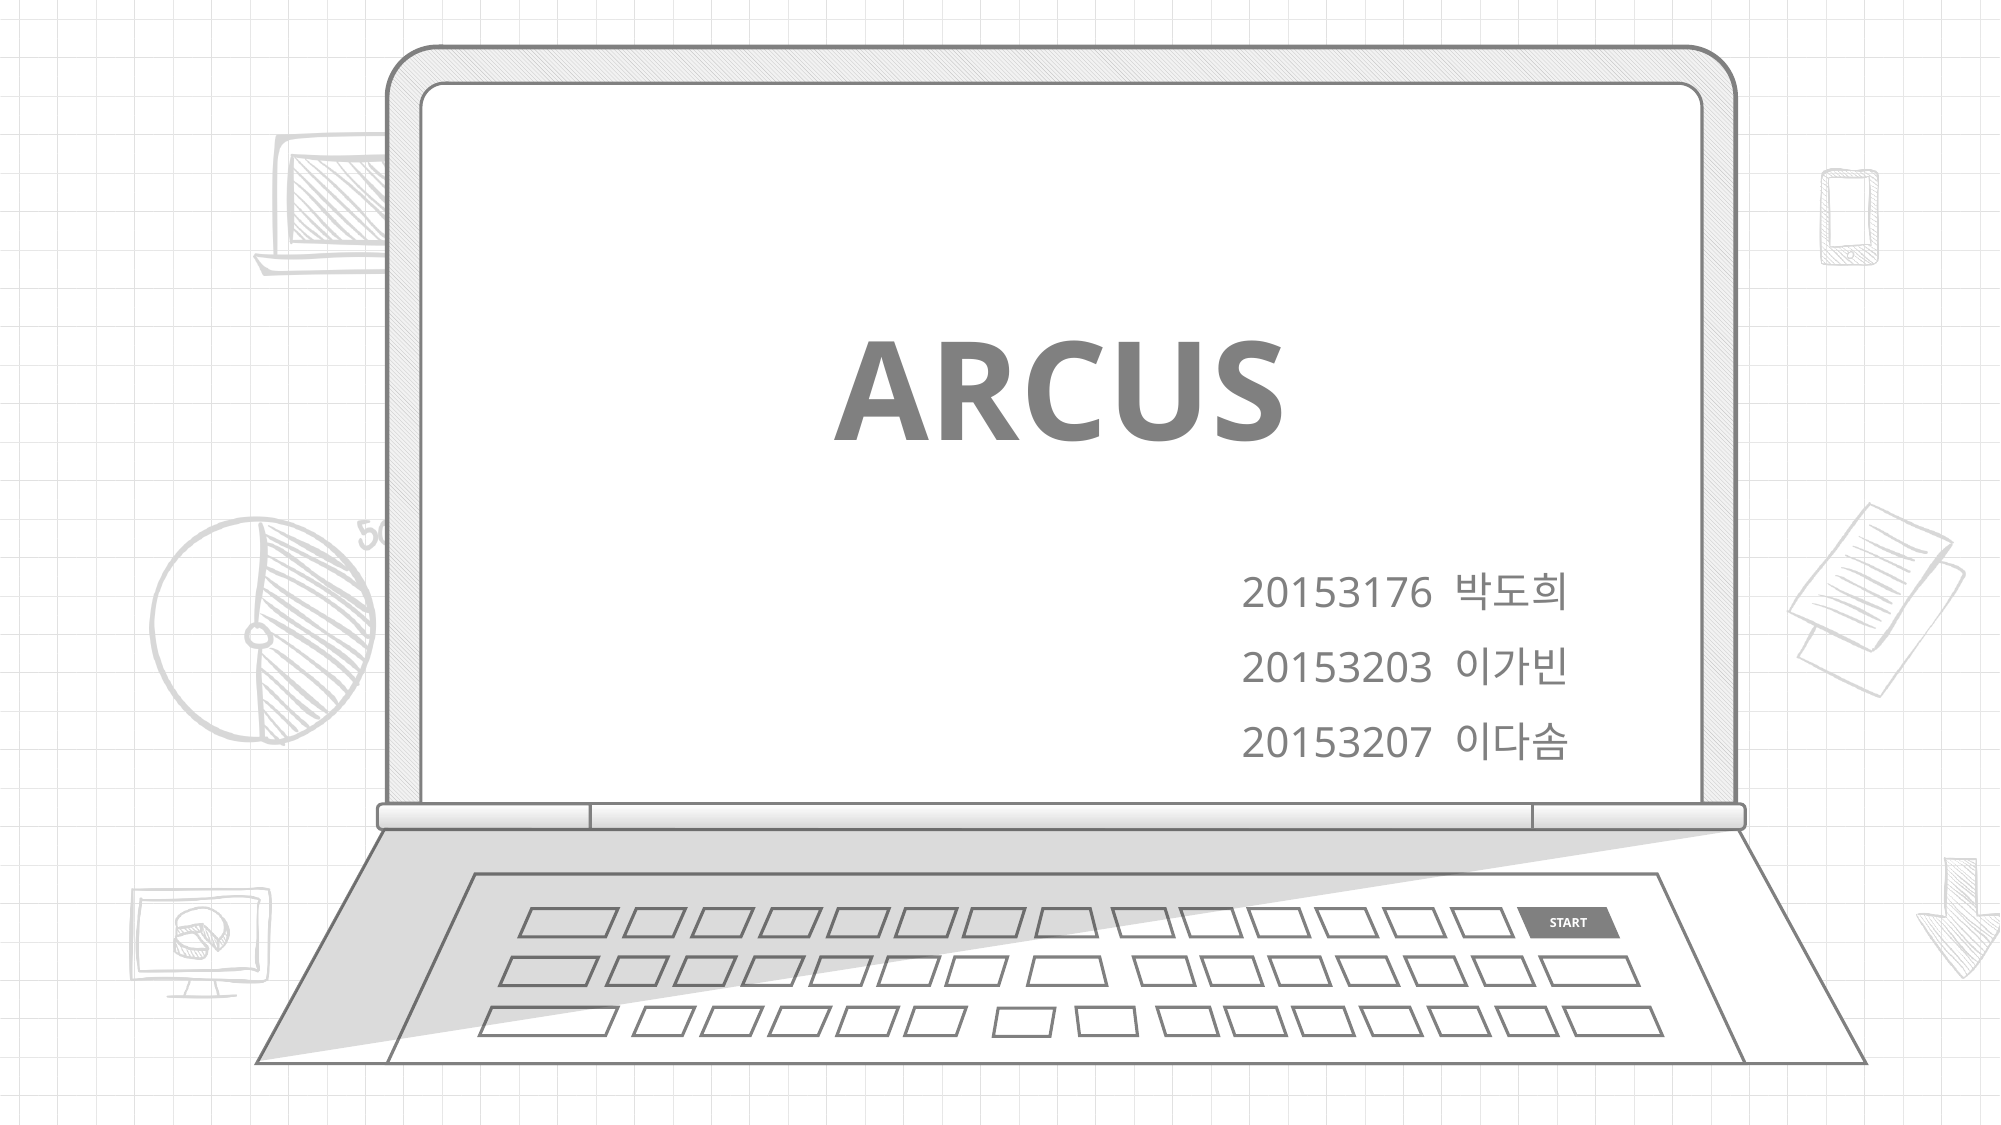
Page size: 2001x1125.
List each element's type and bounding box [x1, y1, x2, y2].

text_box [129, 46, 2000, 1064]
